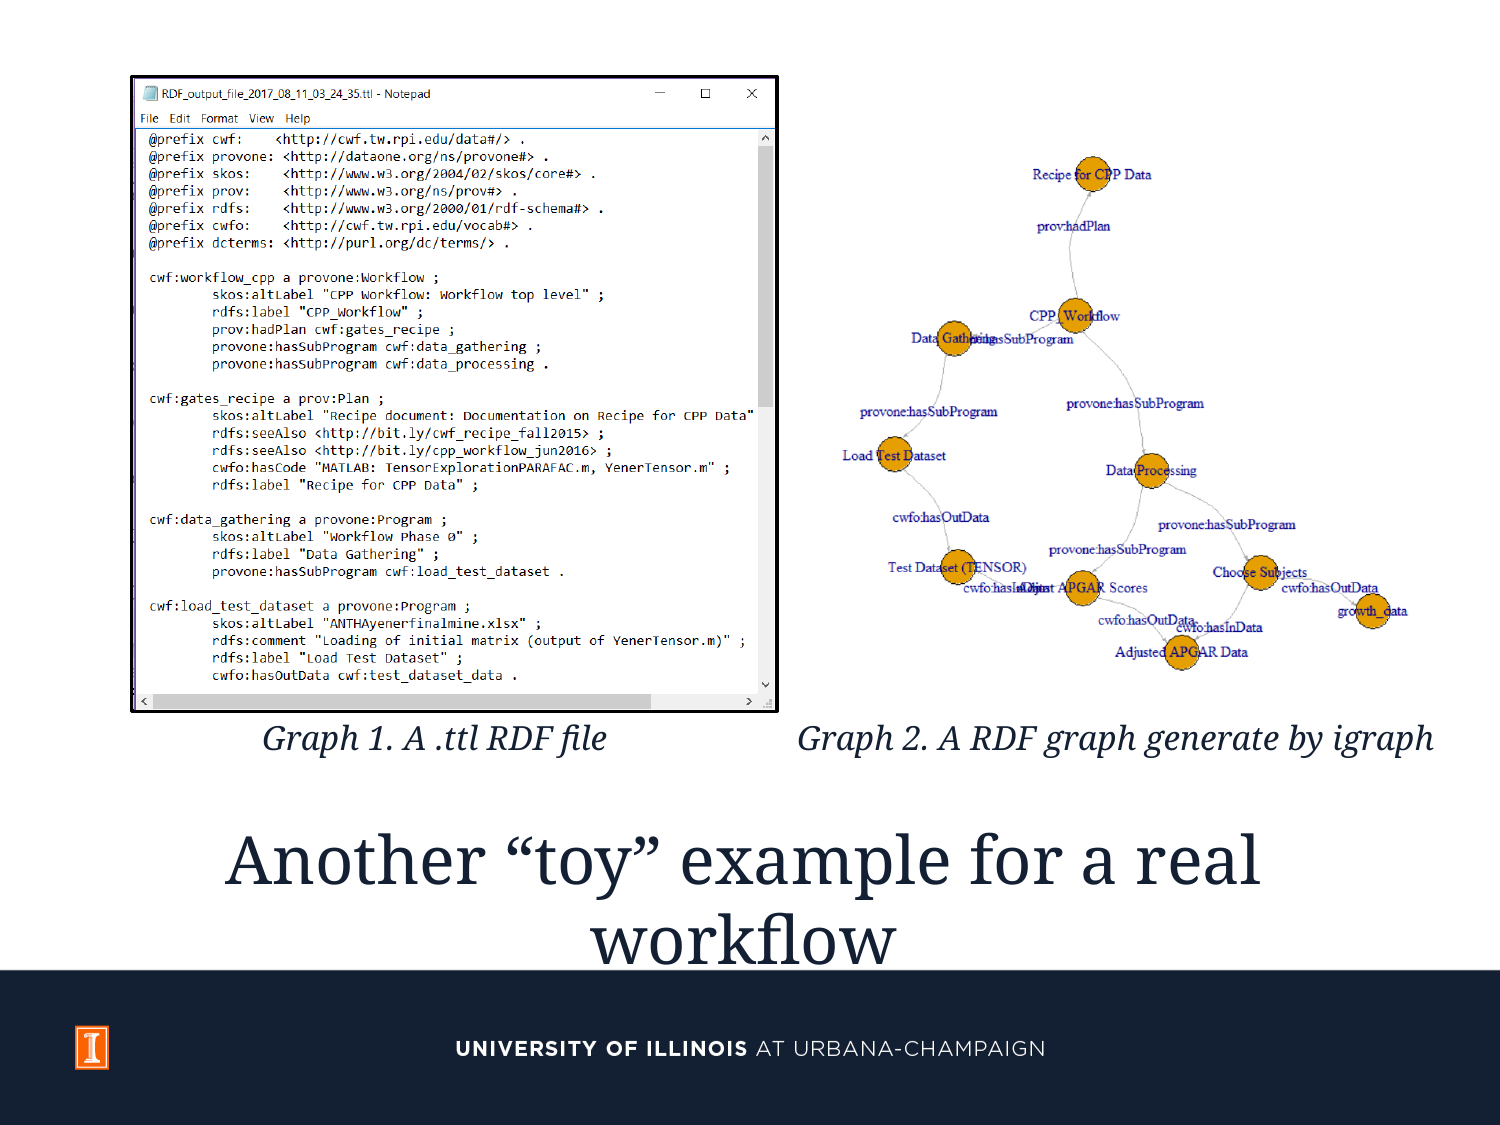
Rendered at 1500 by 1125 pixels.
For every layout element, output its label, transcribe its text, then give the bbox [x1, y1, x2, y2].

title Another “toy” example for a real workflow [62, 812, 1425, 998]
text_box Graph 2. A RDF graph generate by igraph [743, 709, 1489, 812]
picture [0, 0, 1500, 1125]
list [132, 77, 776, 710]
text_box Graph 1. A .ttl RDF file [62, 709, 743, 812]
